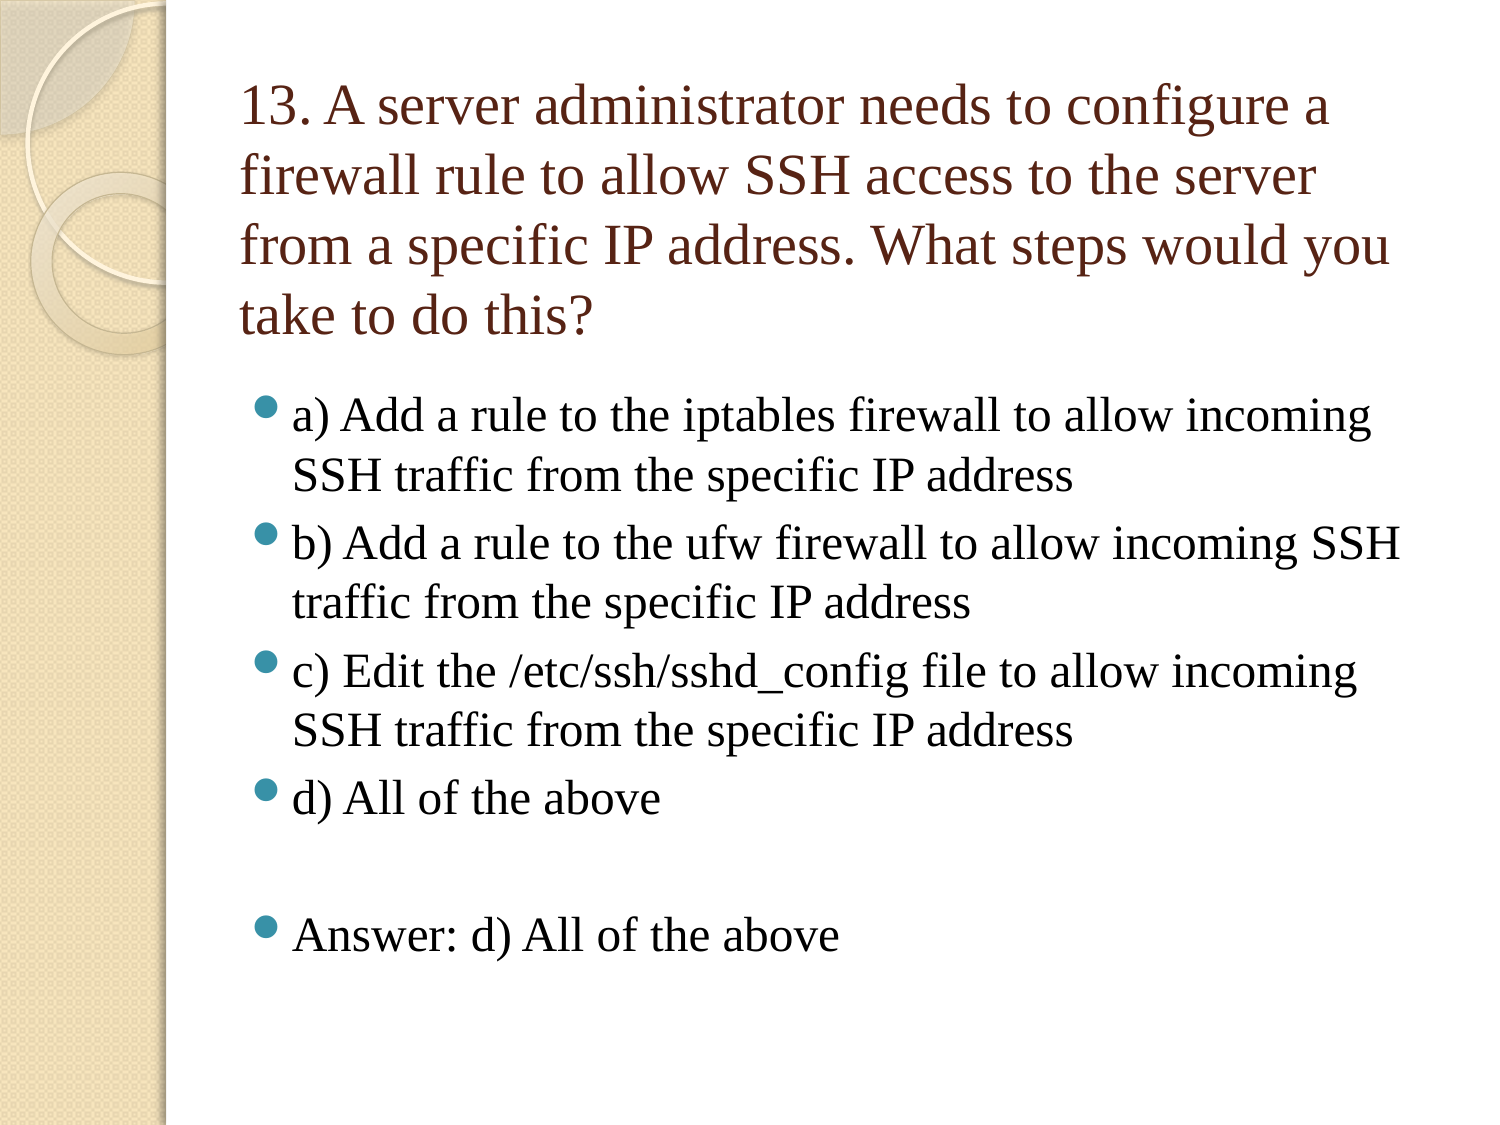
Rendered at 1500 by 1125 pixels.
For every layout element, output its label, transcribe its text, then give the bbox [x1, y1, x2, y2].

title 13. A server administrator needs to configure a firewall rule to allow SSH access to the server from a specific IP address. What steps would you take to do this? [225, 112, 1455, 300]
list a) Add a rule to the iptables firewall to allow incoming SSH traffic from the specific IP address b) Add a rule to the ufw firewall to allow incoming SSH traffic from the specific IP address c) Edit the /etc/ssh/sshd_config file to allow incoming SSH traffic from the specific IP address d) All of the above Answer: d) All of the above [225, 375, 1455, 975]
